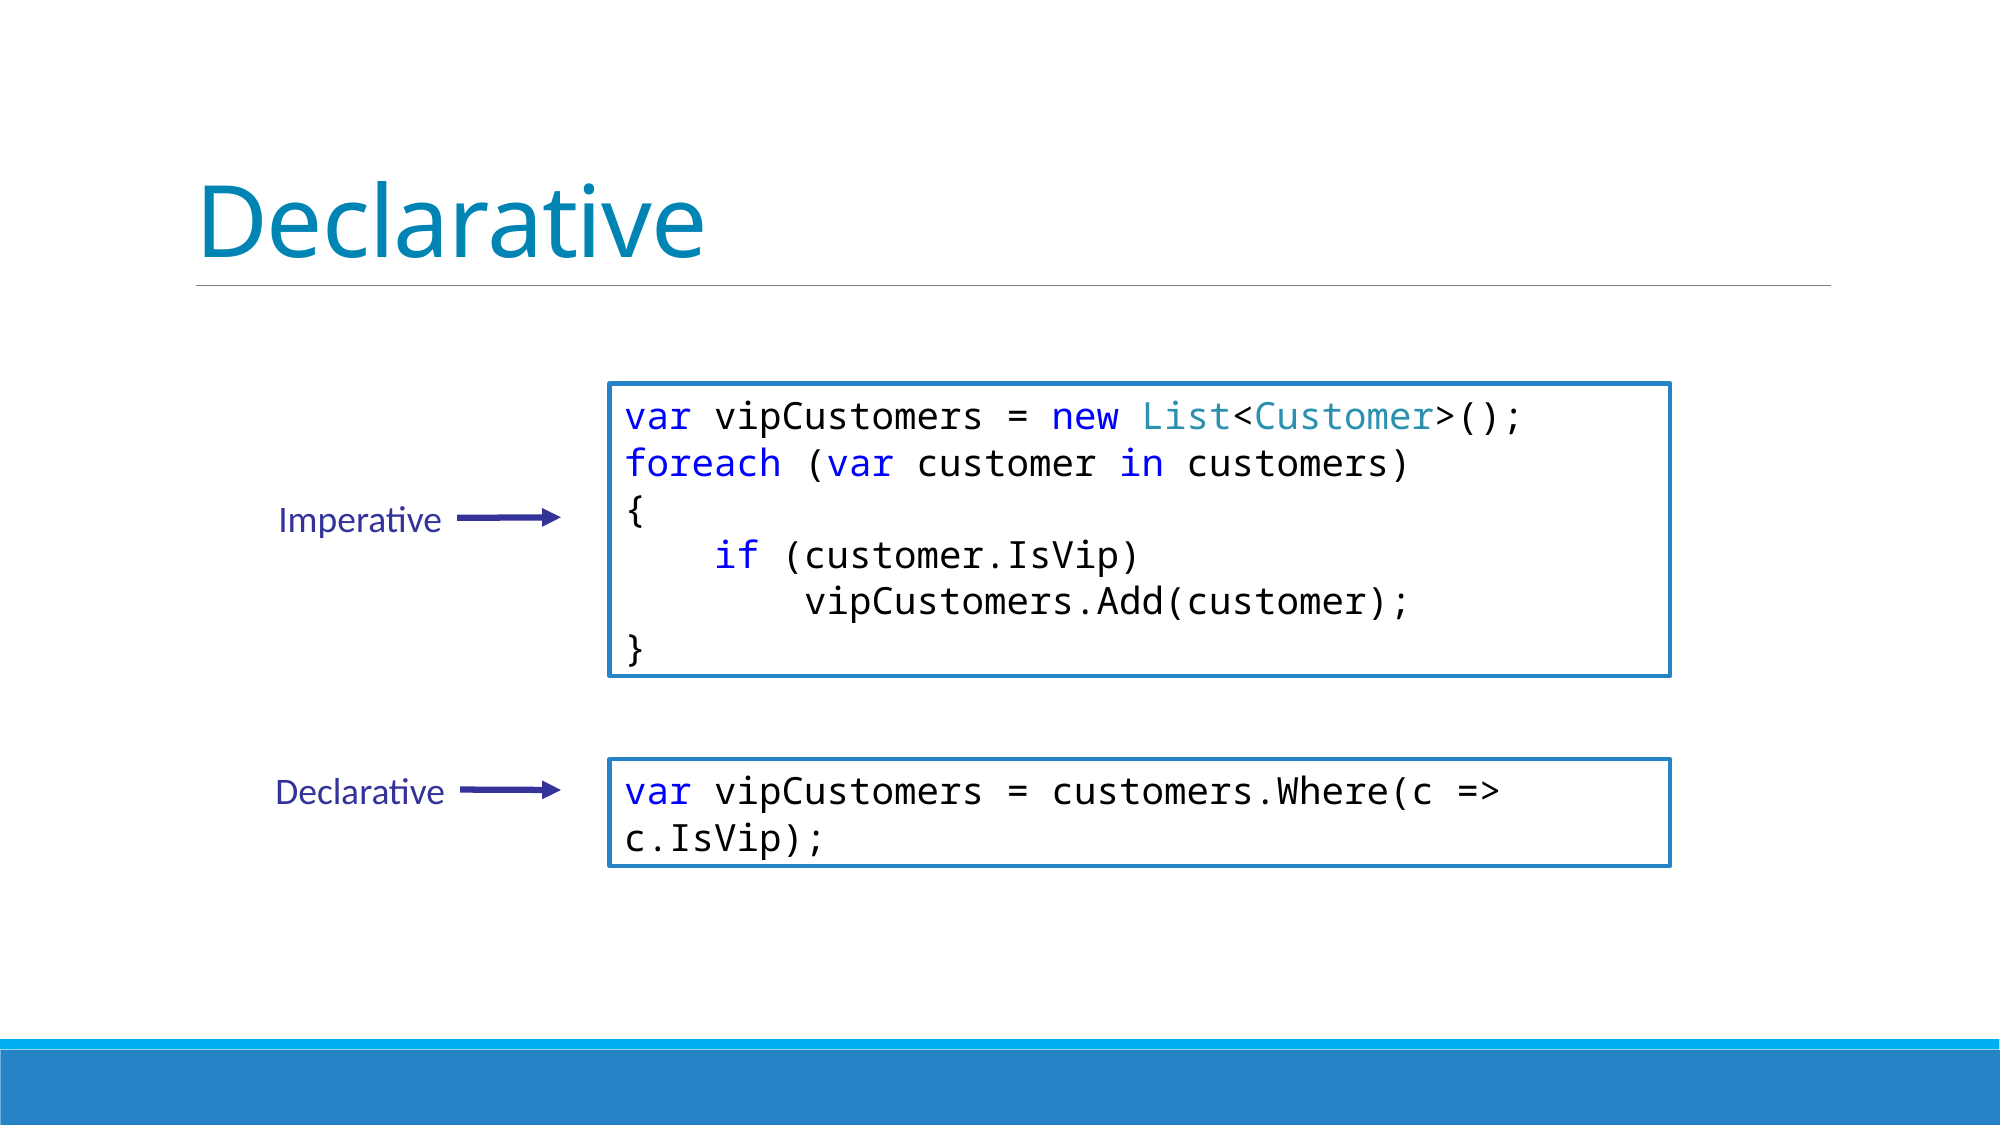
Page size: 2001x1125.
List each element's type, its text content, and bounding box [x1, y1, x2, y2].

text_box var vipCustomers = customers.Where(c => c.IsVip); [609, 759, 1671, 866]
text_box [258, 759, 562, 821]
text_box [261, 487, 562, 550]
title Declarative [180, 47, 1830, 285]
text_box var vipCustomers = new List<Customer>(); foreach (var customer in customers) { if (customer.IsVip) vipCustomers.Add(customer); } [609, 383, 1671, 677]
